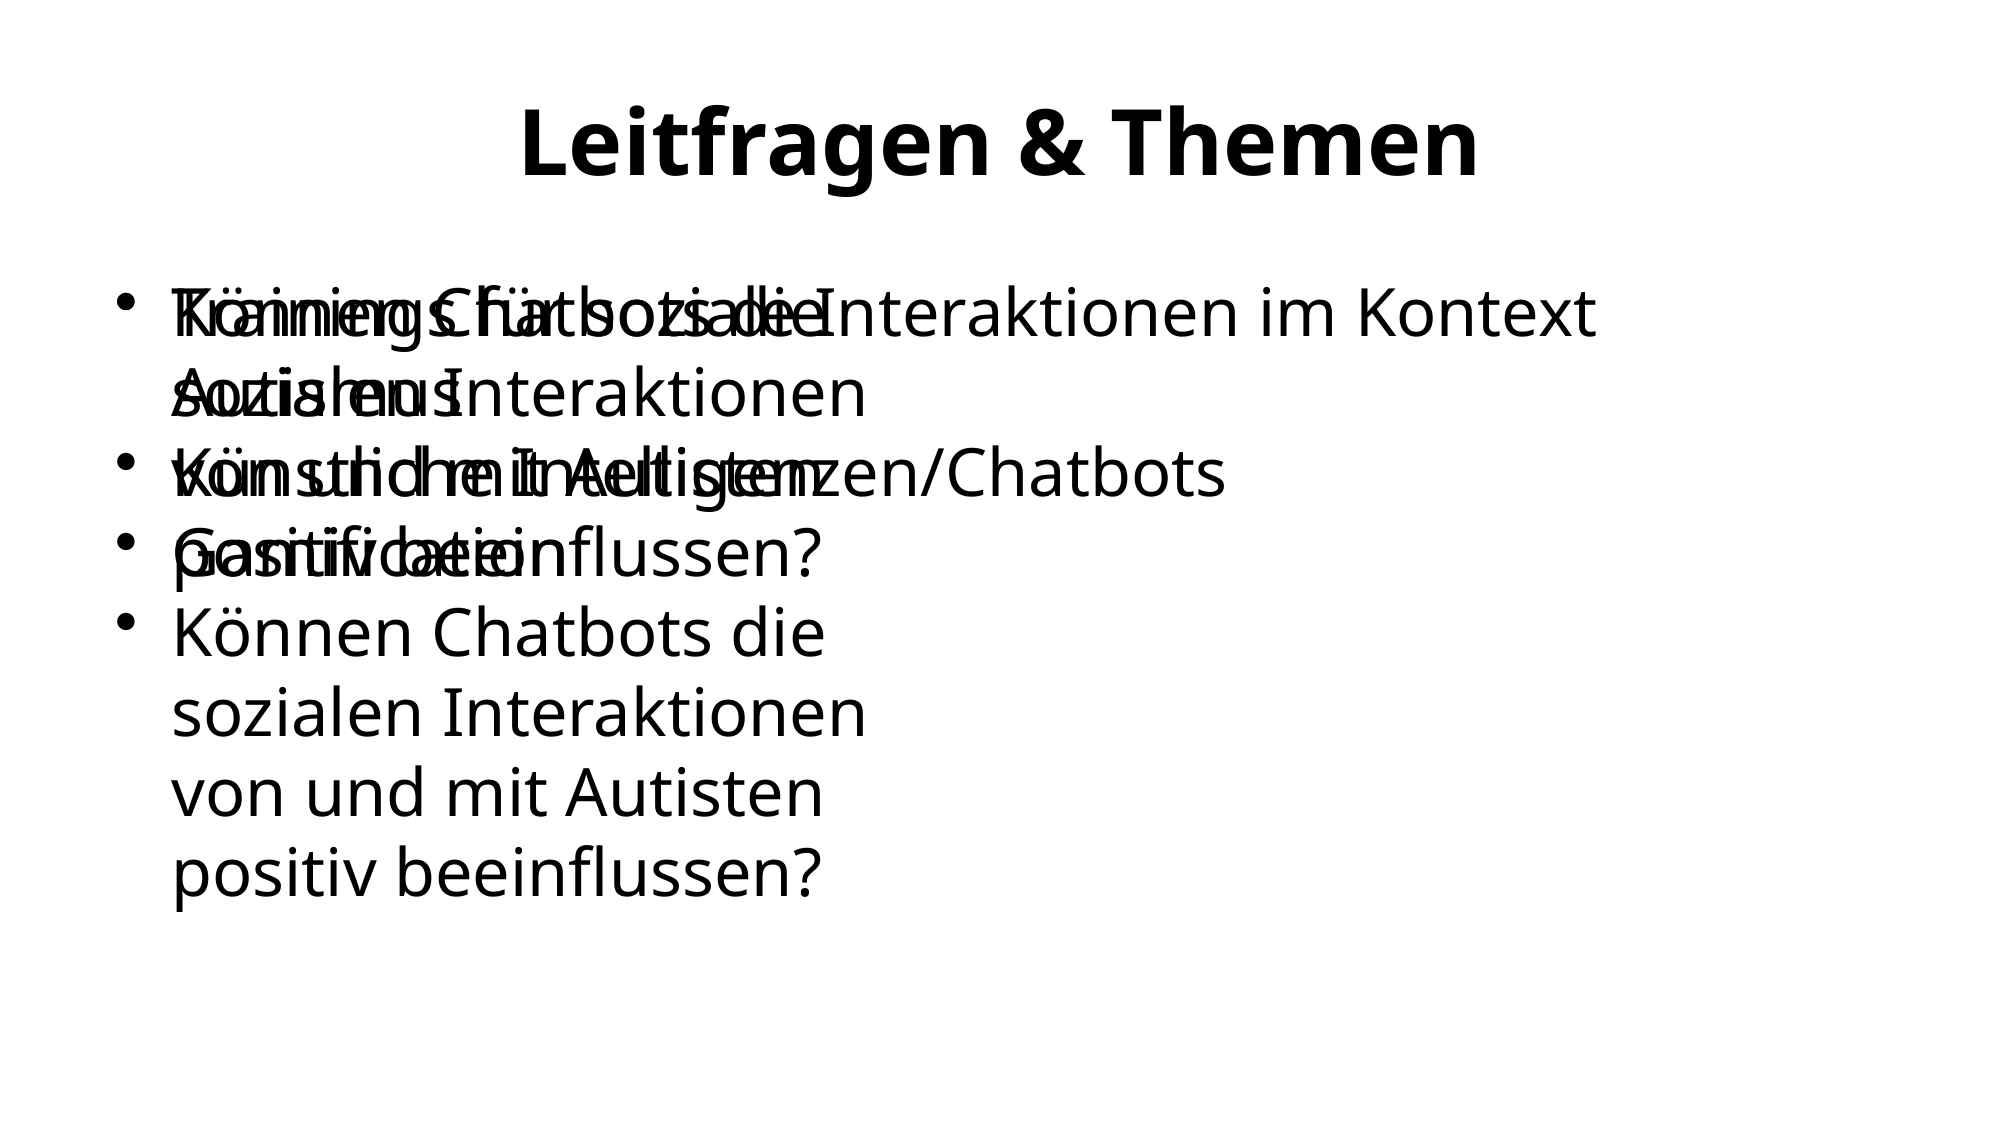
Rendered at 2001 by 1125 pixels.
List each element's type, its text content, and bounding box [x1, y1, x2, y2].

list Trainings für soziale Interaktionen im Kontext Autismus Künstliche Intelligenzen/Chatbots Gamification [99, 262, 1900, 1005]
title Leitfragen & Themen [99, 45, 1900, 233]
